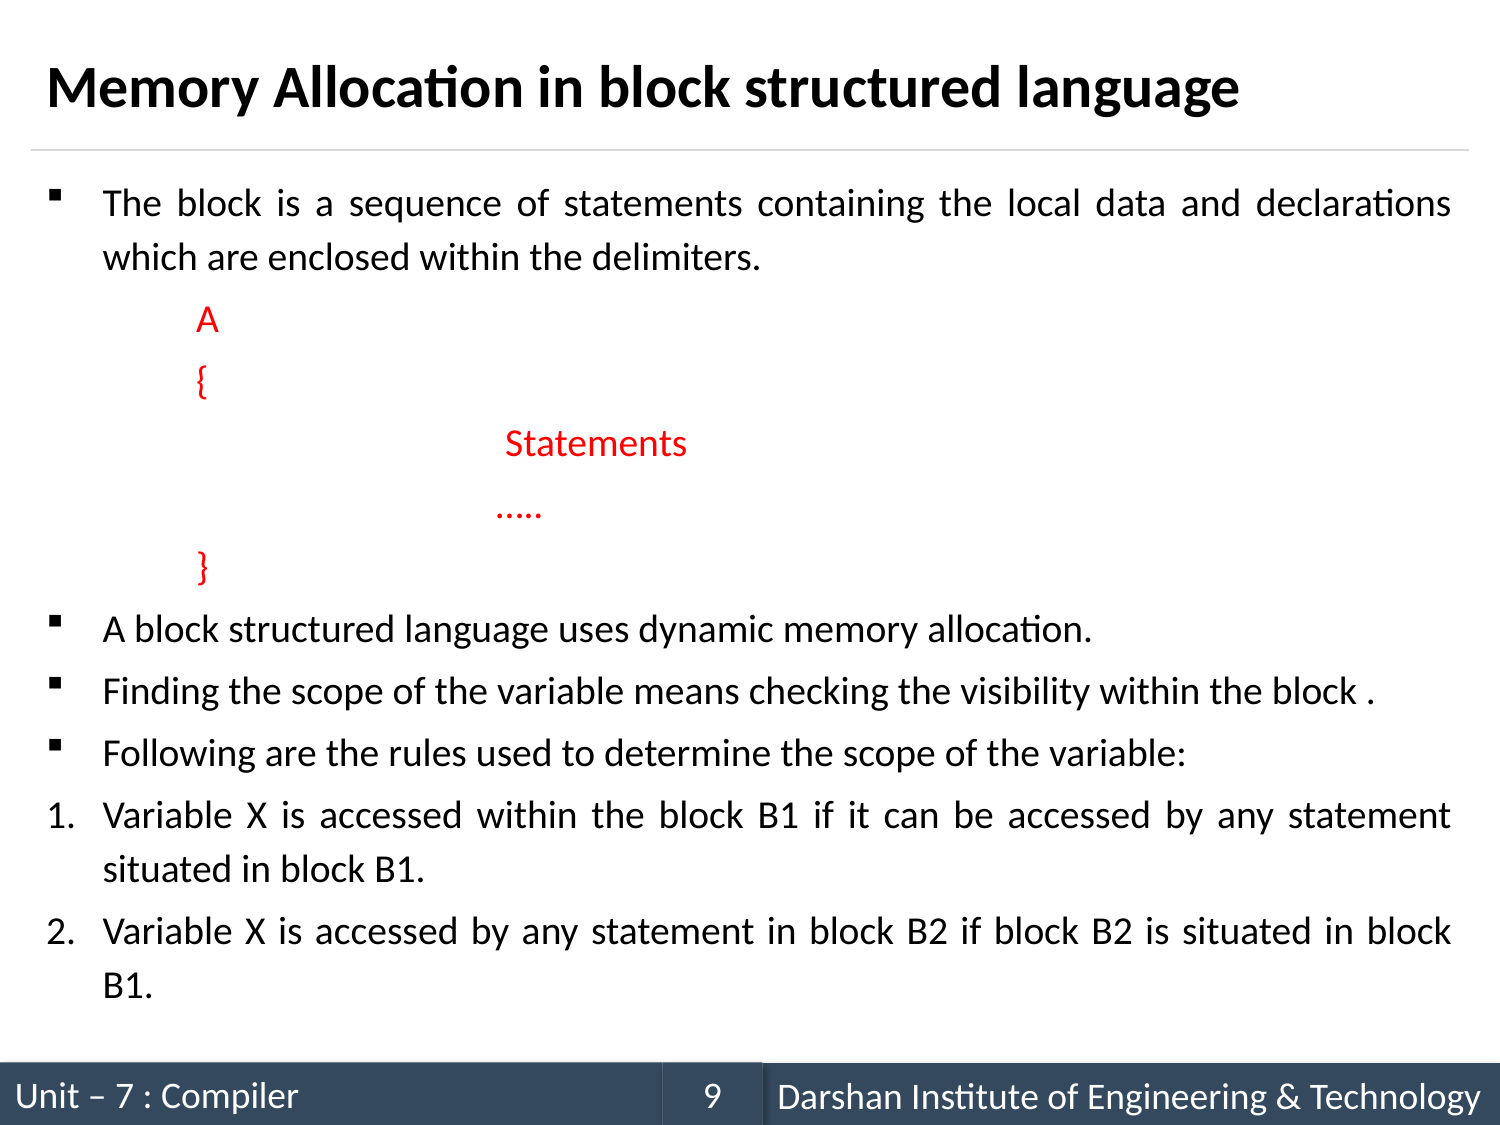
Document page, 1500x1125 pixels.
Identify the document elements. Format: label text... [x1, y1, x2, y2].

title Memory Allocation in block structured language [31, 17, 1469, 150]
list The block is a sequence of statements containing the local data and declarations which are enclosed within the delimiters. A { Statements ….. } A block structured language uses dynamic memory allocation. Finding the scope of the variable means checking the visibility within the block . Following are the rules used to determine the scope of the variable: Variable X is accessed within the block B1 if it can be accessed by any statement situated in block B1. Variable X is accessed by any statement in block B2 if block B2 is situated in block B1. [31, 162, 1469, 1038]
